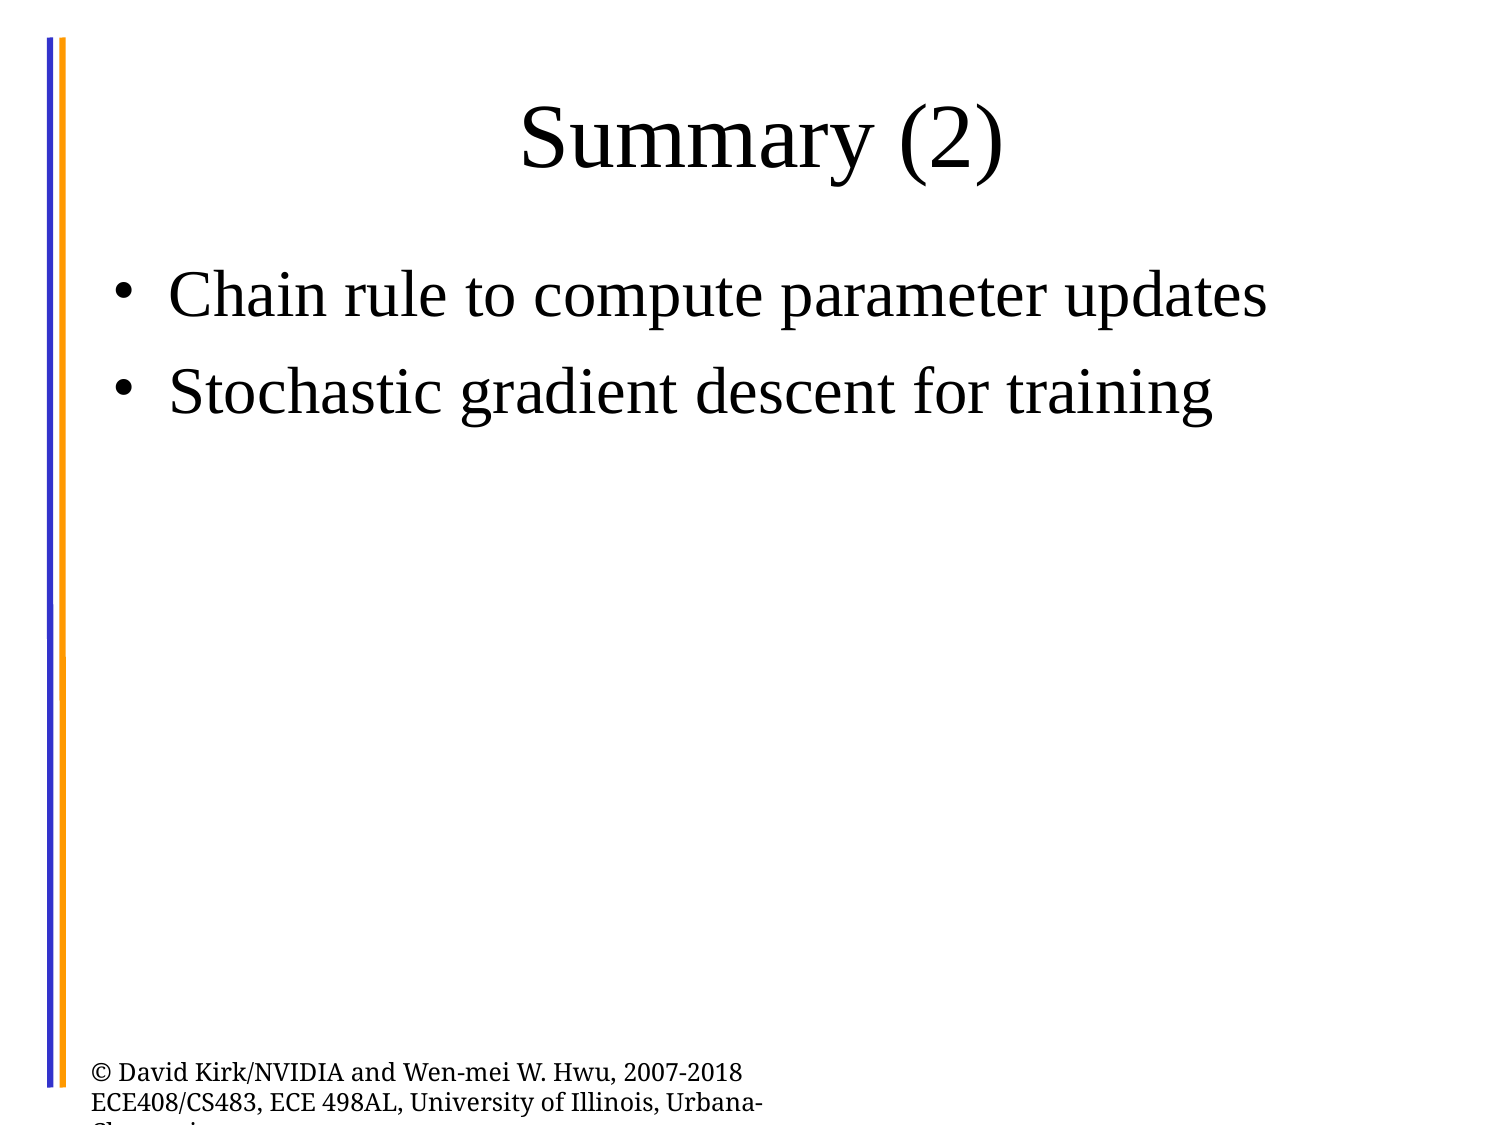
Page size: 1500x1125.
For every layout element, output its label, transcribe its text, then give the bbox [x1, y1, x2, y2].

title Summary (2) [112, 37, 1413, 225]
list Chain rule to compute parameter updates Stochastic gradient descent for training [112, 249, 1413, 1000]
